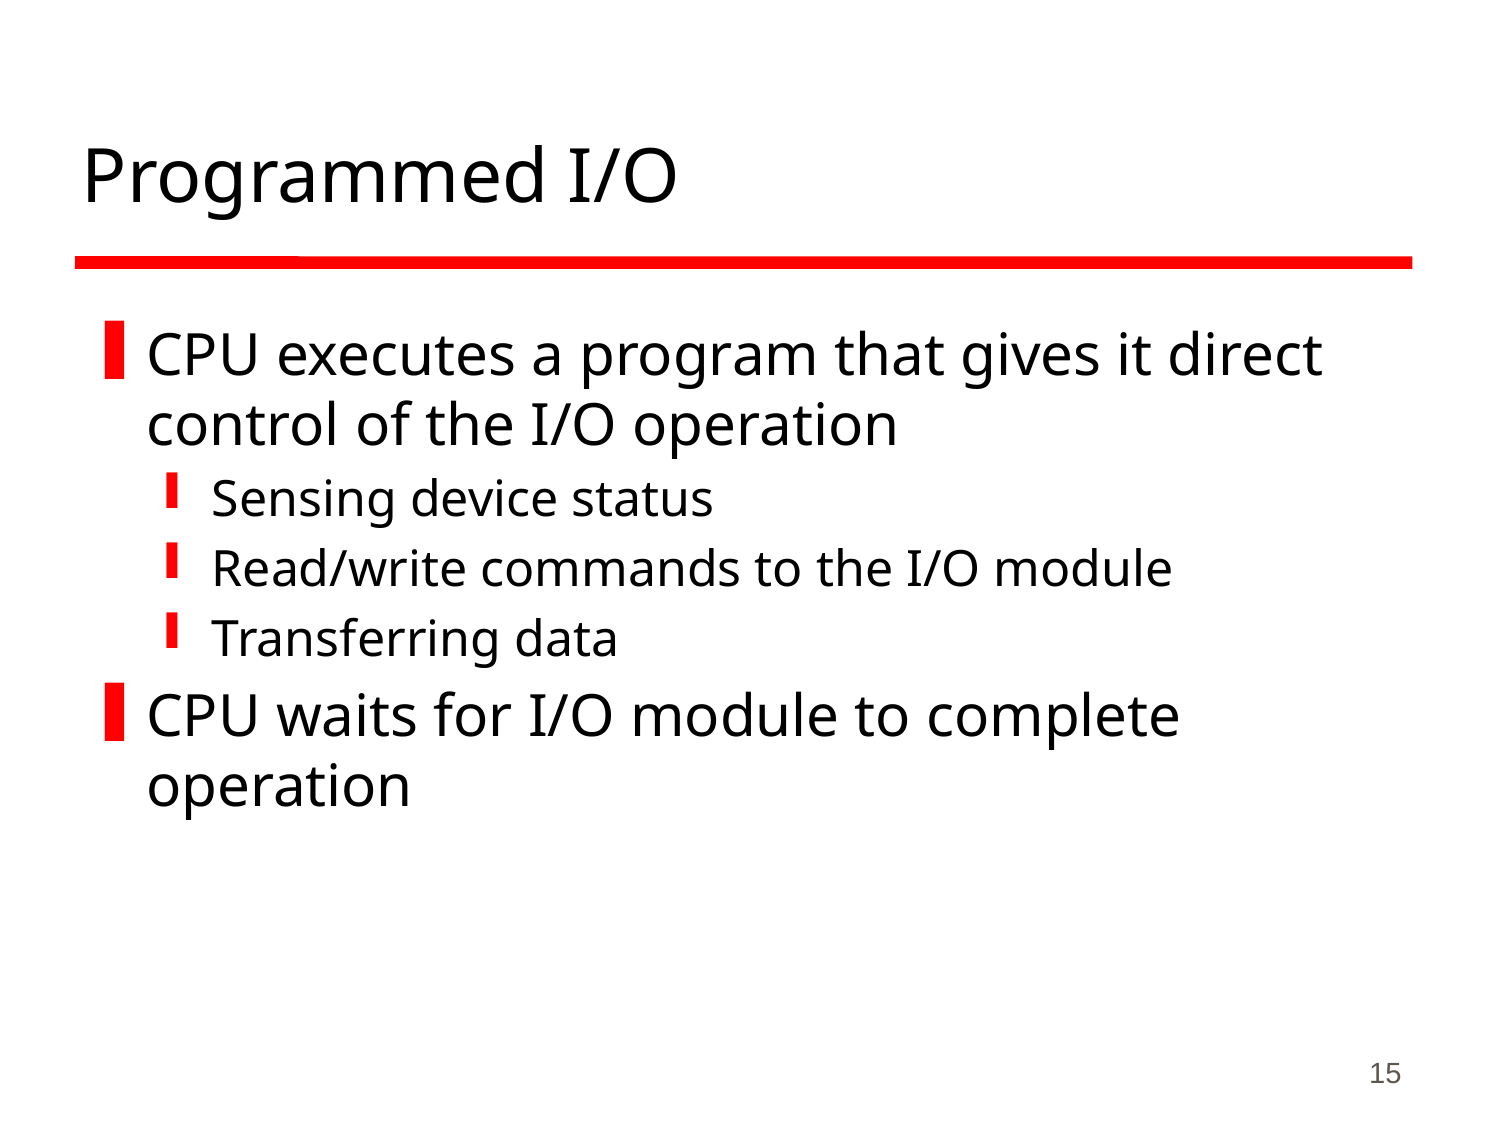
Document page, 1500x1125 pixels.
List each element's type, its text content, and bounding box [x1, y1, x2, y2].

title Programmed I/O [66, 37, 1413, 226]
slide_number 15 [1103, 1021, 1417, 1098]
list CPU executes a program that gives it direct control of the I/O operation Sensing device status Read/write commands to the I/O module Transferring data CPU waits for I/O module to complete operation [74, 309, 1417, 994]
